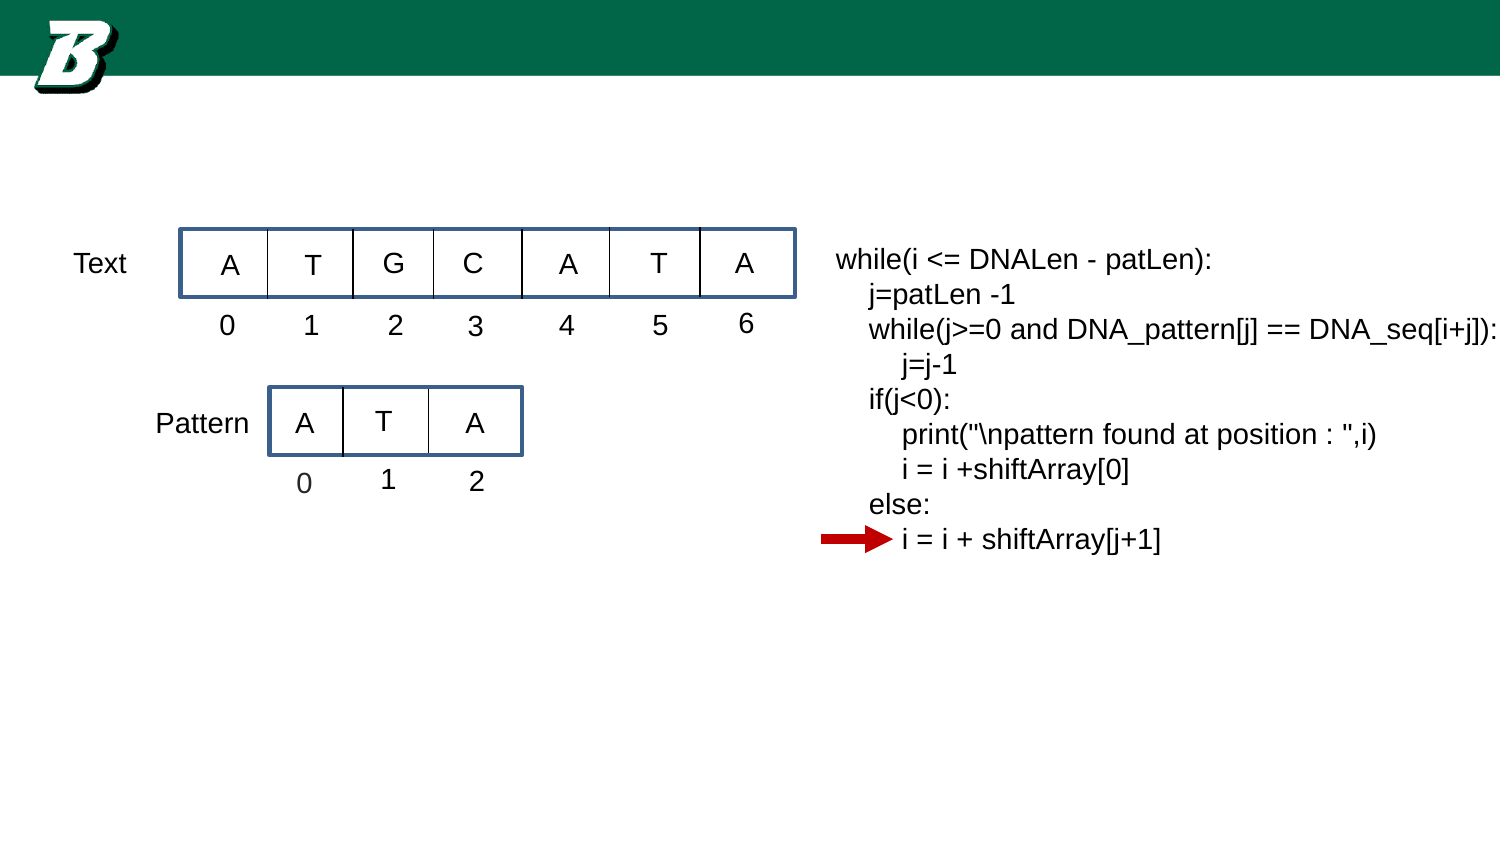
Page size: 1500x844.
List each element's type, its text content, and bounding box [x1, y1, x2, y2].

text_box ﻿while(i <= DNALen - patLen): j=patLen -1 while(j>=0 and DNA_pattern[j] == DNA_seq[i+j]): j=j-1 if(j<0): print("\npattern found at position : ",i) i = i +shiftArray[0] else: i = i + shiftArray[j+1] [821, 233, 1500, 563]
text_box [140, 386, 523, 706]
picture [0, 0, 1500, 844]
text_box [56, 226, 795, 351]
